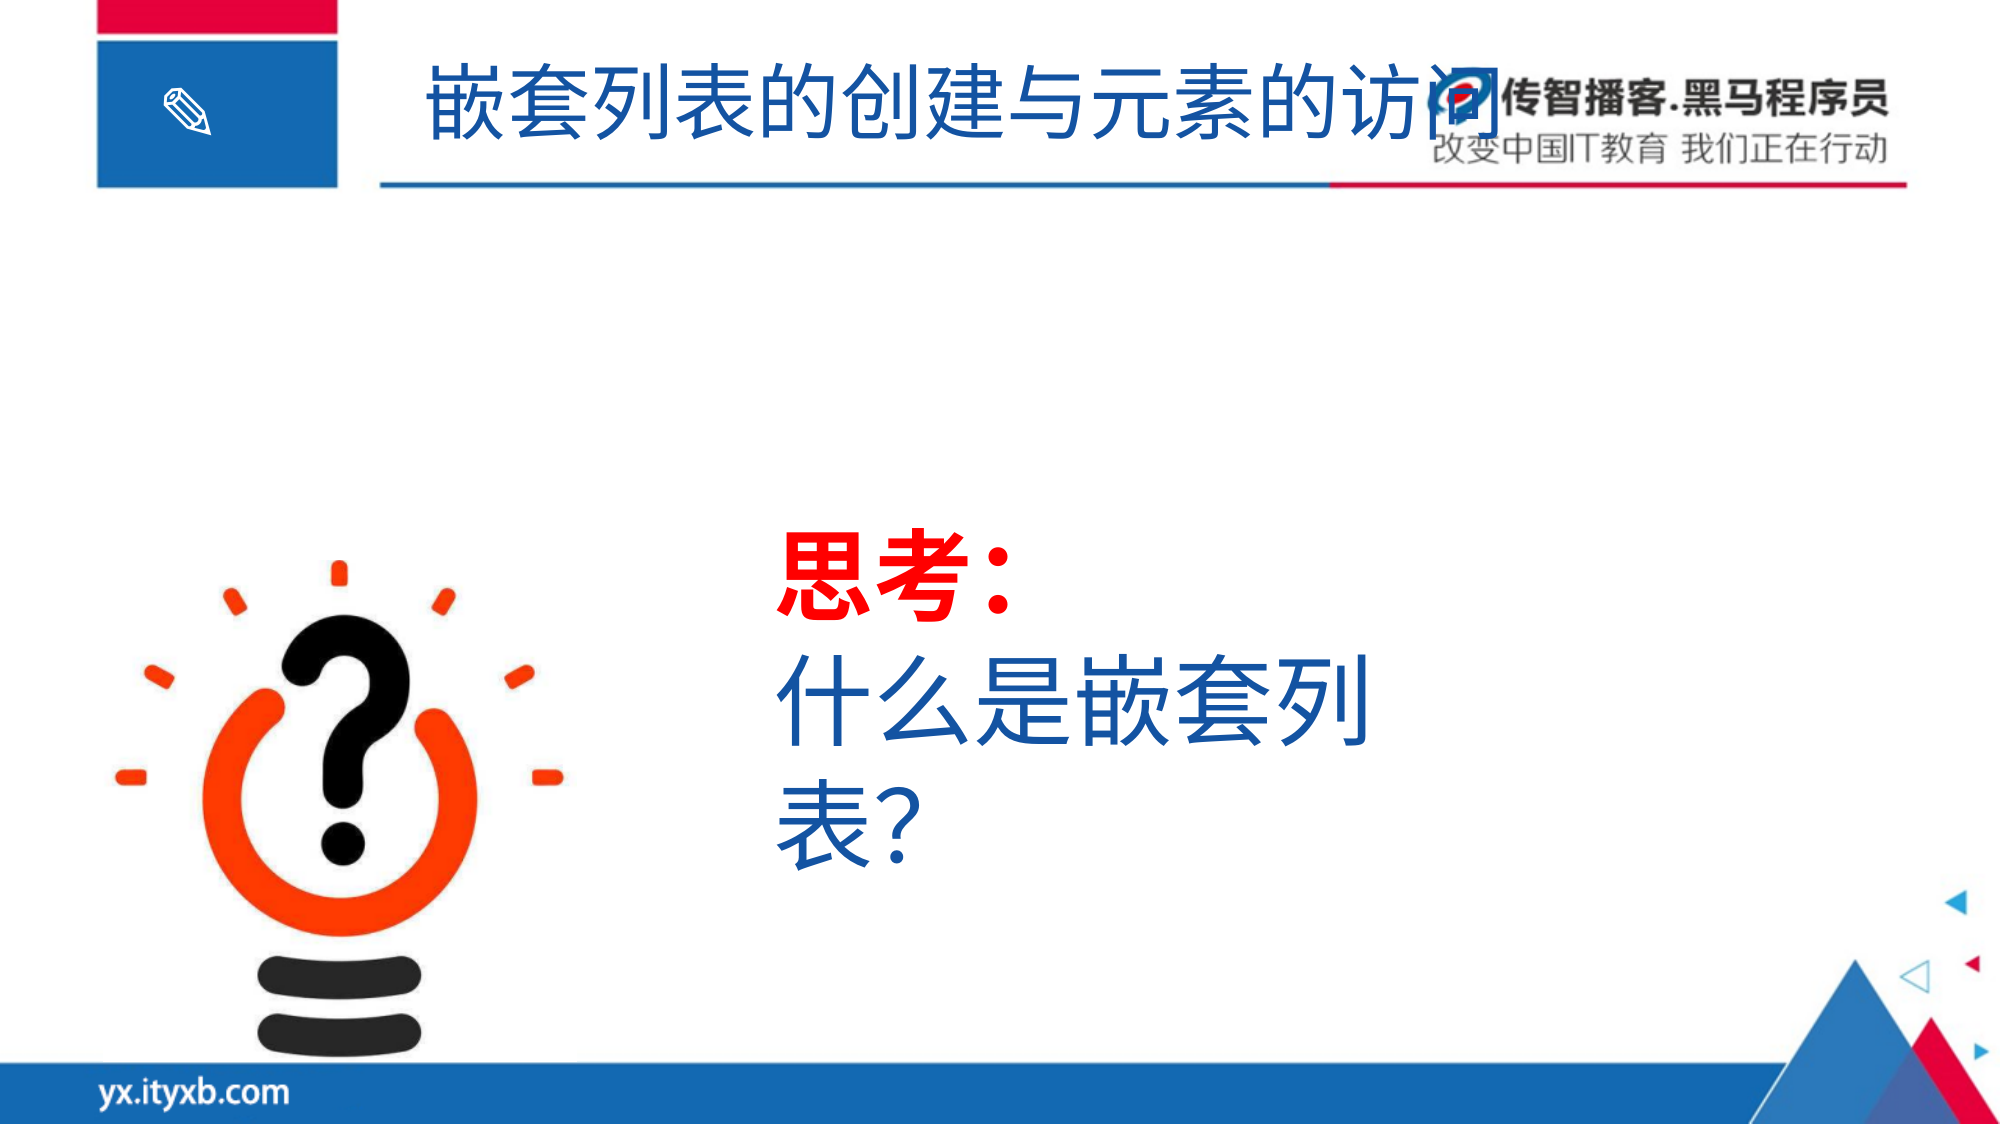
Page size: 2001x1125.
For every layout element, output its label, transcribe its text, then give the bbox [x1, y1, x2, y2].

text_box 嵌套列表的创建与元素的访问 [409, 43, 1632, 158]
picture [0, 0, 2000, 1124]
text_box 思考： 什么是嵌套列表？ [758, 445, 1579, 891]
